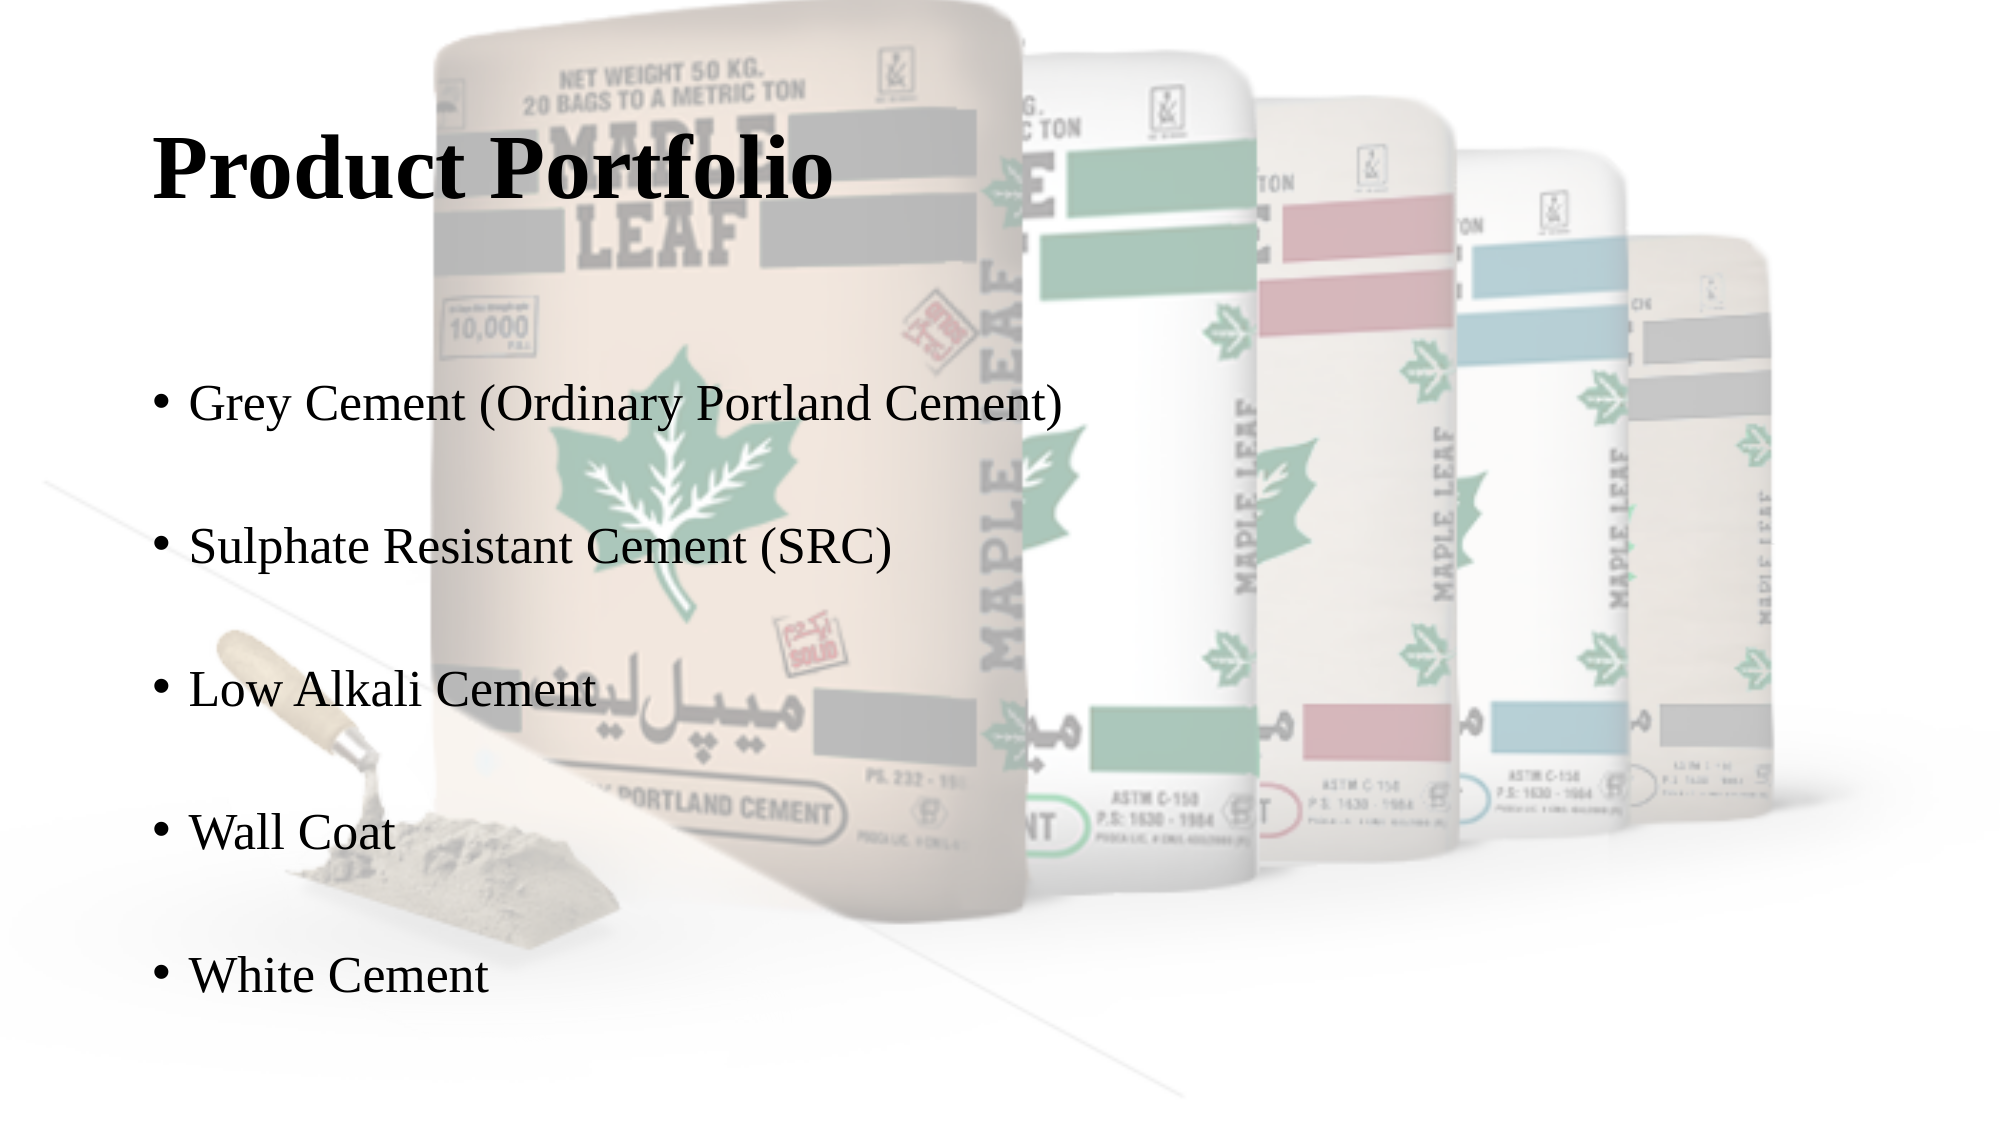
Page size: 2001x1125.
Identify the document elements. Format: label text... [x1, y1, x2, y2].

list Grey Cement (Ordinary Portland Cement) Sulphate Resistant Cement (SRC) Low Alkali Cement Wall Coat White Cement [137, 299, 1863, 1014]
title Product Portfolio [137, 59, 1863, 278]
